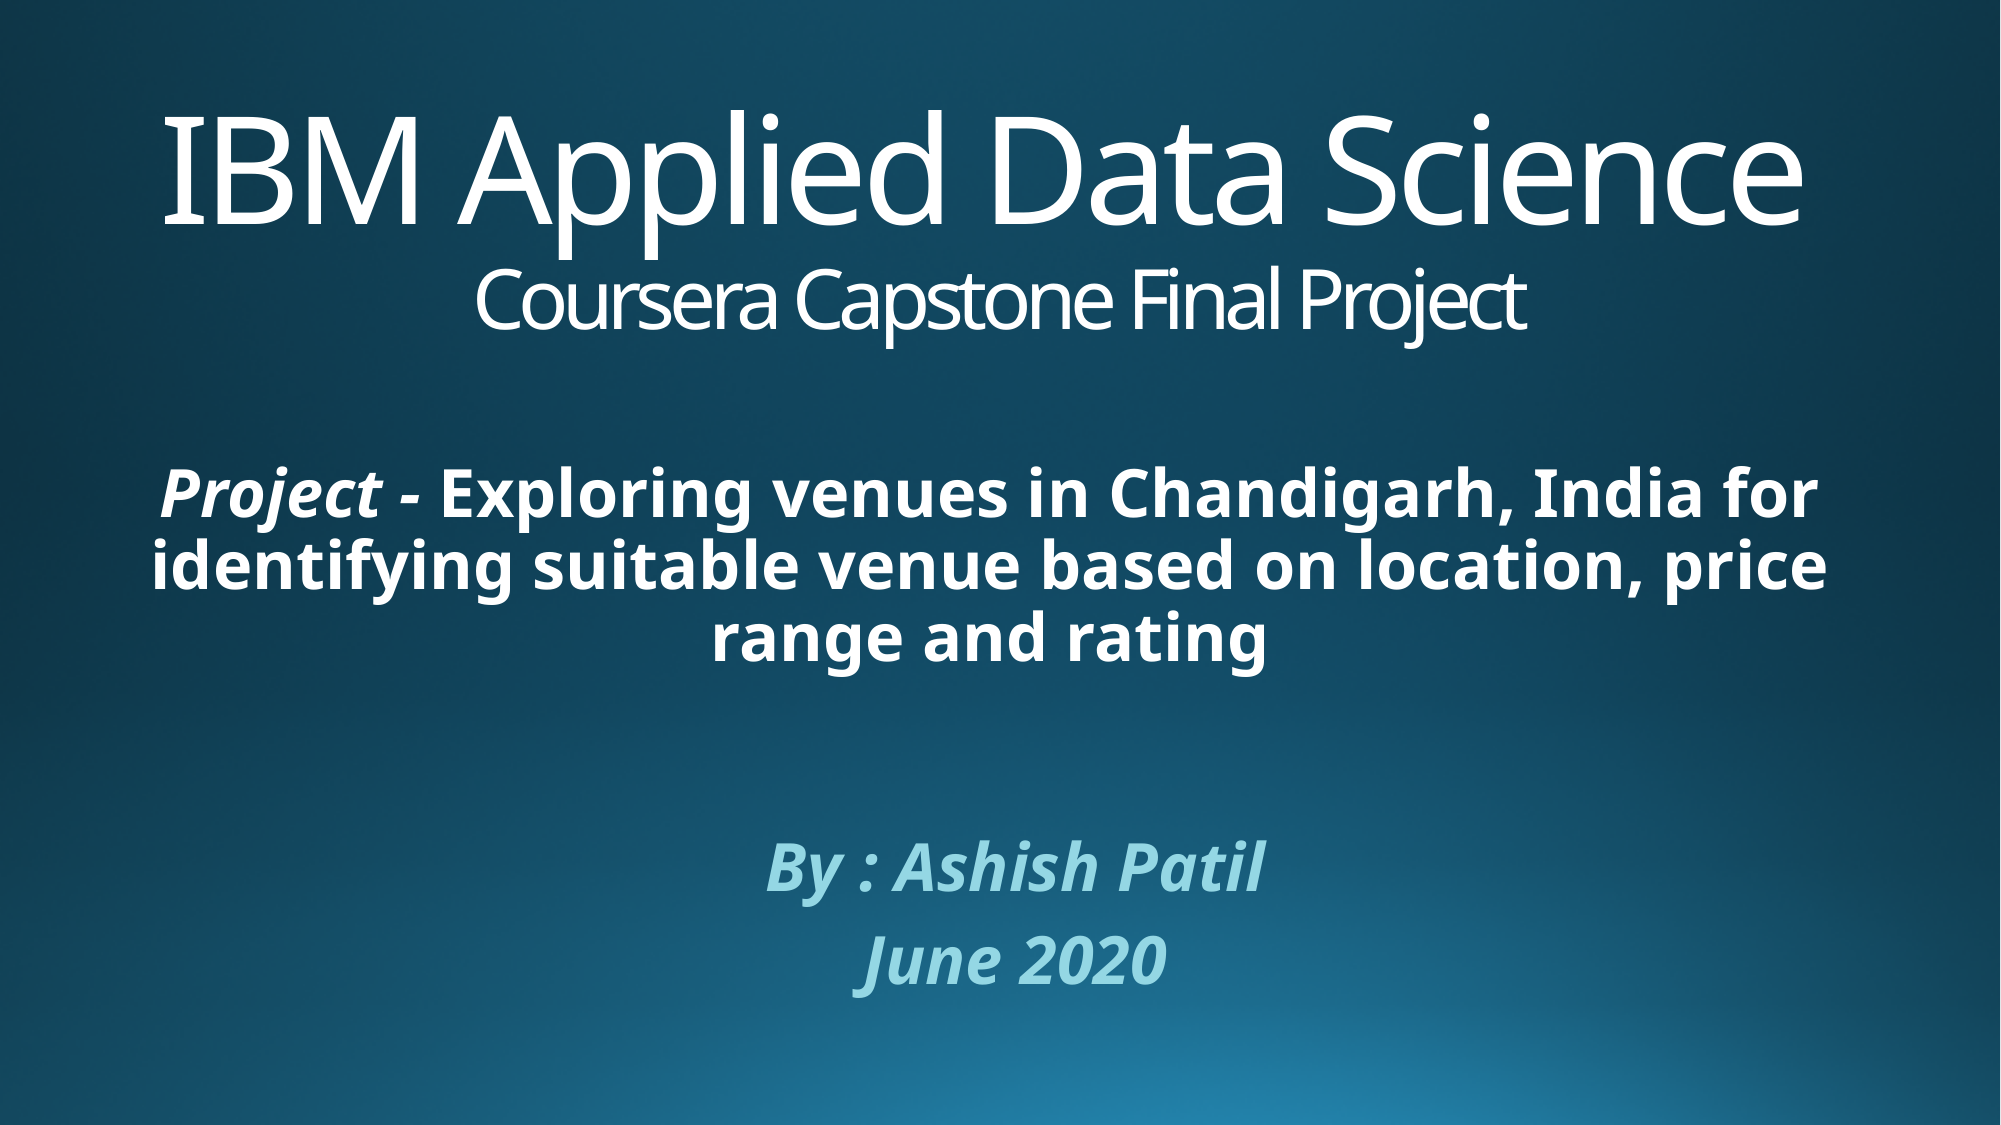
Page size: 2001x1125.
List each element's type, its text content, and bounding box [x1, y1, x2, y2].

text_box By : Ashish Patil June 2020 [117, 777, 1914, 1007]
picture [0, 0, 2001, 1125]
subtitle Project - Exploring venues in Chandigarh, India for identifying suitable venue based on location, price range and rating [92, 454, 1888, 684]
title IBM Applied Data Science Coursera Capstone Final Project [61, 87, 1941, 665]
